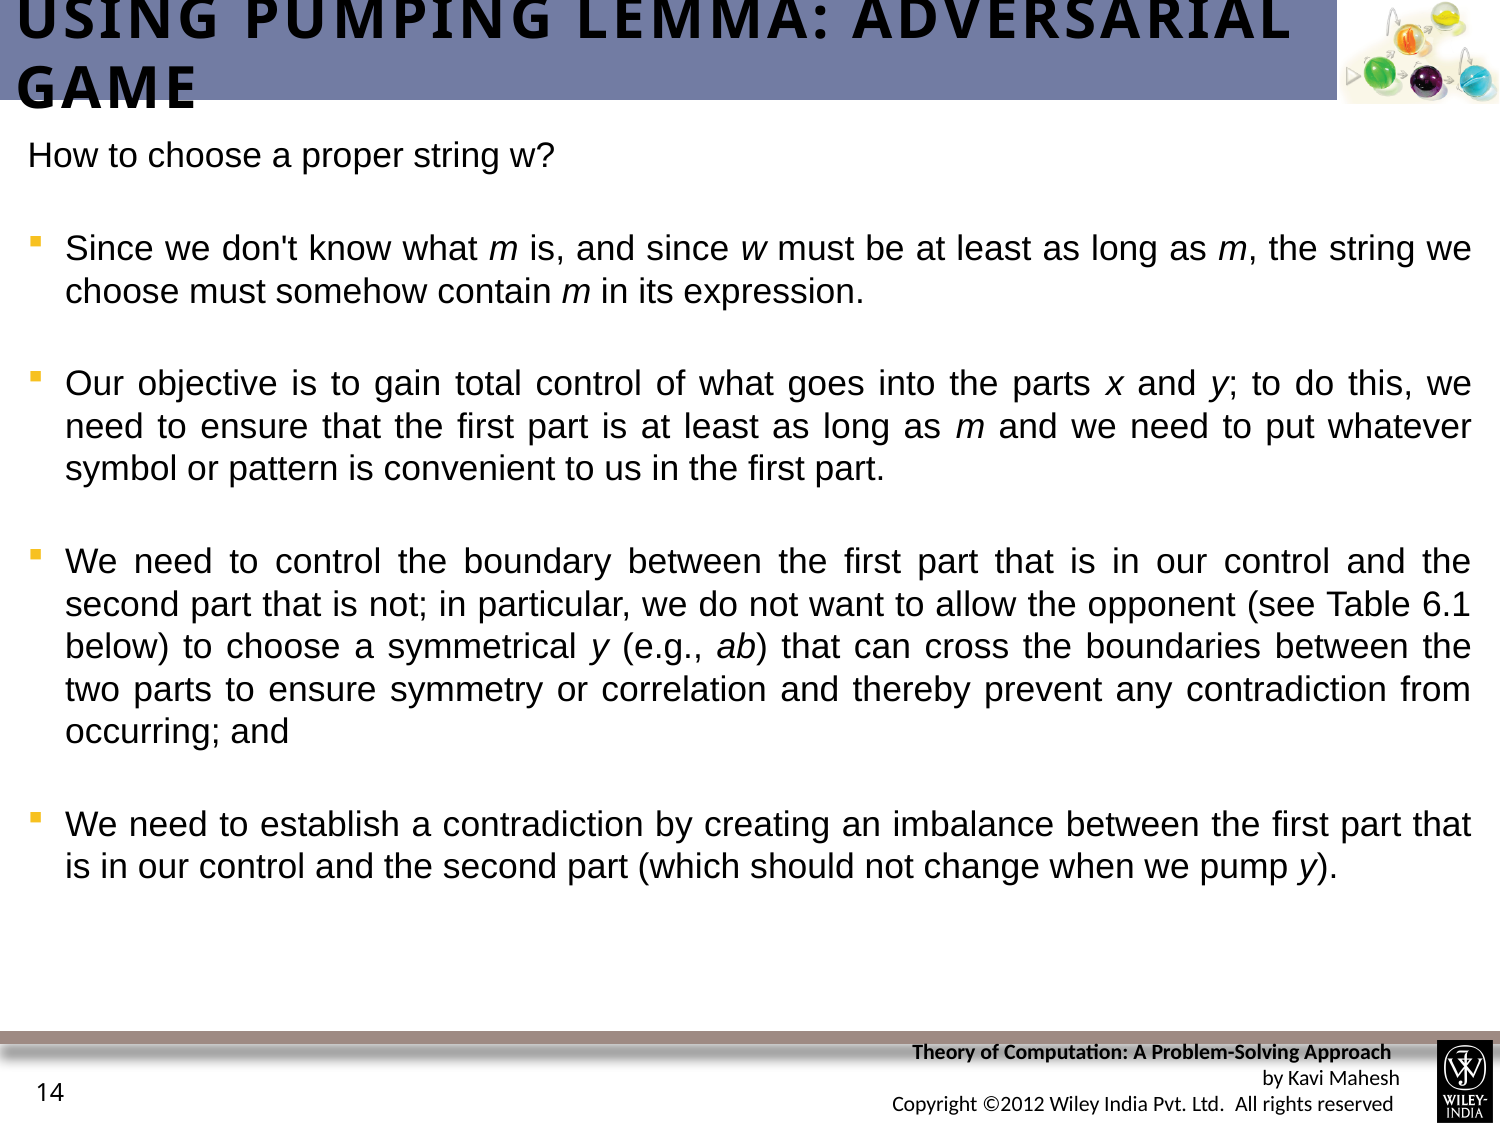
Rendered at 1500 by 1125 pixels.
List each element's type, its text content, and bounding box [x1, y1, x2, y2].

title Using Pumping Lemma: Adversarial Game [0, 12, 1400, 88]
list How to choose a proper string w? Since we don't know what m is, and since w must be at least as long as m, the string we choose must somehow contain m in its expression. Our objective is to gain total control of what goes into the parts x and y; to do this, we need to ensure that the first part is at least as long as m and we need to put whatever symbol or pattern is convenient to us in the first part. We need to control the boundary between the first part that is in our control and the second part that is not; in particular, we do not want to allow the opponent (see Table 6.1 below) to choose a symmetrical y (e.g., ab) that can cross the boundaries between the two parts to ensure symmetry or correlation and thereby prevent any contradiction from occurring; and We need to establish a contradiction by creating an imbalance between the first part that is in our control and the second part (which should not change when we pump y). [12, 125, 1488, 1025]
slide_number 14 [0, 1062, 100, 1125]
picture [1437, 1040, 1493, 1123]
picture [1337, 0, 1500, 104]
